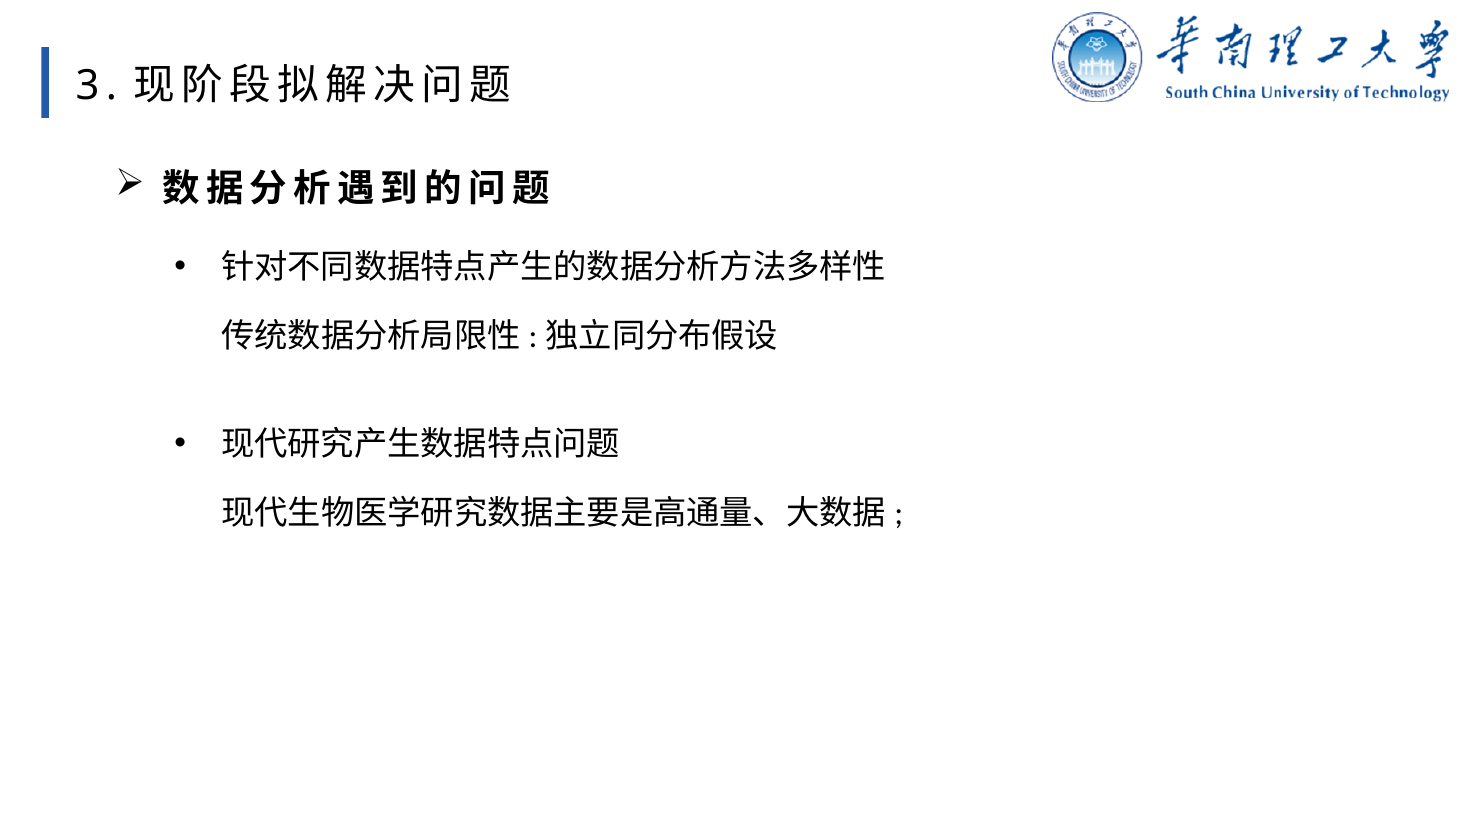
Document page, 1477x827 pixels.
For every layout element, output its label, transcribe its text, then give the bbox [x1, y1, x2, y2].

text_box 数据分析遇到的问题 [104, 158, 562, 215]
text_box 传统数据分析局限性:独立同分布假设 [206, 307, 821, 362]
text_box [39, 45, 51, 120]
text_box 现代研究产生数据特点问题 [159, 415, 681, 470]
text_box 针对不同数据特点产生的数据分析方法多样性 [159, 237, 920, 292]
picture [1052, 12, 1449, 102]
text_box 3.现阶段拟解决问题 [64, 51, 523, 113]
text_box 现代生物医学研究数据主要是高通量、大数据; [206, 484, 1126, 539]
